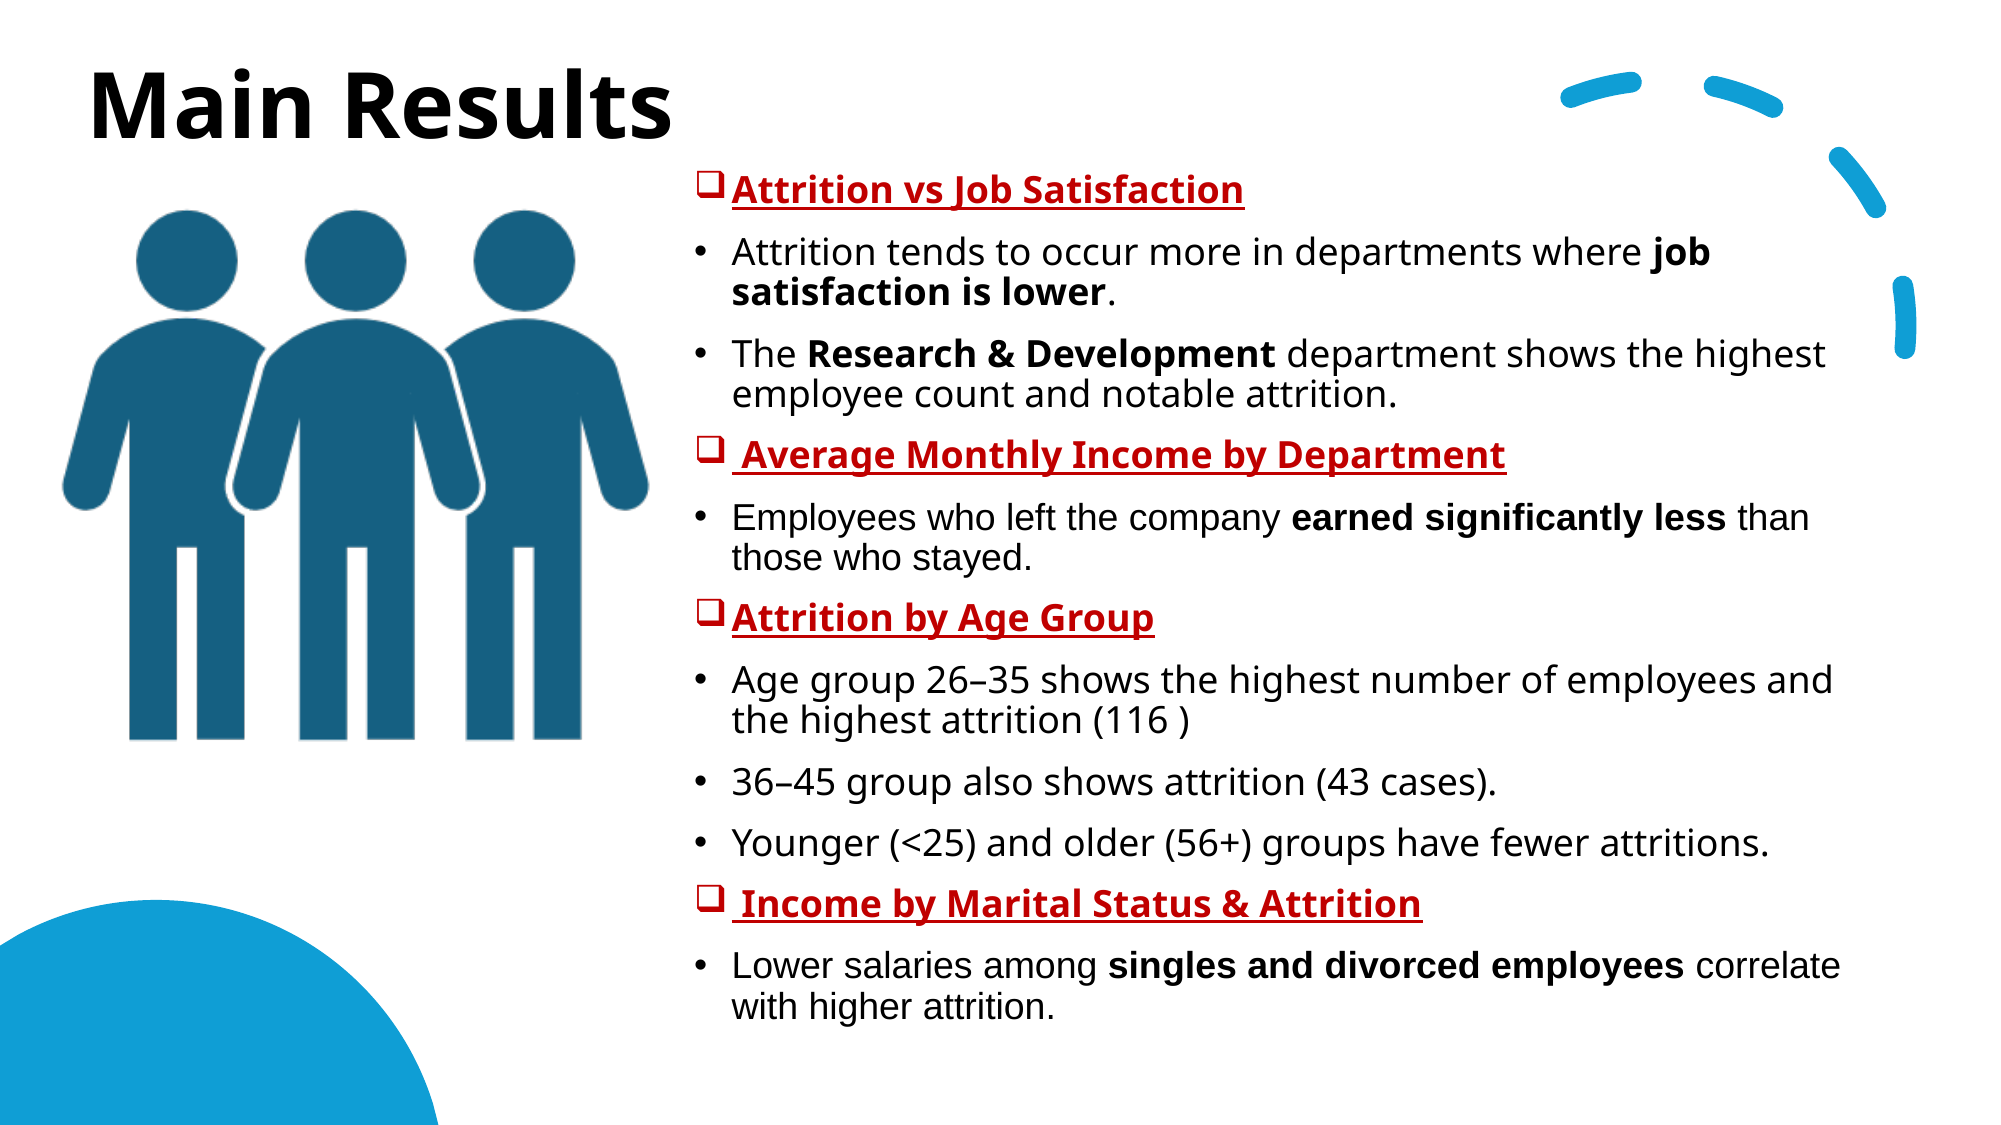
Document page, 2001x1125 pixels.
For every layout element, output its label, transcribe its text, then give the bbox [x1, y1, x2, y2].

list Attrition vs Job Satisfaction Attrition tends to occur more in departments where job satisfaction is lower. The Research & Development department shows the highest employee count and notable attrition. Average Monthly Income by Department Employees who left the company earned significantly less than those who stayed. Attrition by Age Group Age group 26–35 shows the highest number of employees and the highest attrition (116 ) 36–45 group also shows attrition (43 cases). Younger (<25) and older (56+) groups have fewer attritions. Income by Marital Status & Attrition Lower salaries among singles and divorced employees correlate with higher attrition. [679, 164, 1874, 852]
text_box [1874, 202, 1907, 350]
title Main Results [71, 0, 968, 164]
text_box [1560, 79, 1846, 164]
text_box [0, 0, 2000, 1125]
picture [32, 151, 680, 800]
text_box [0, 898, 441, 1125]
